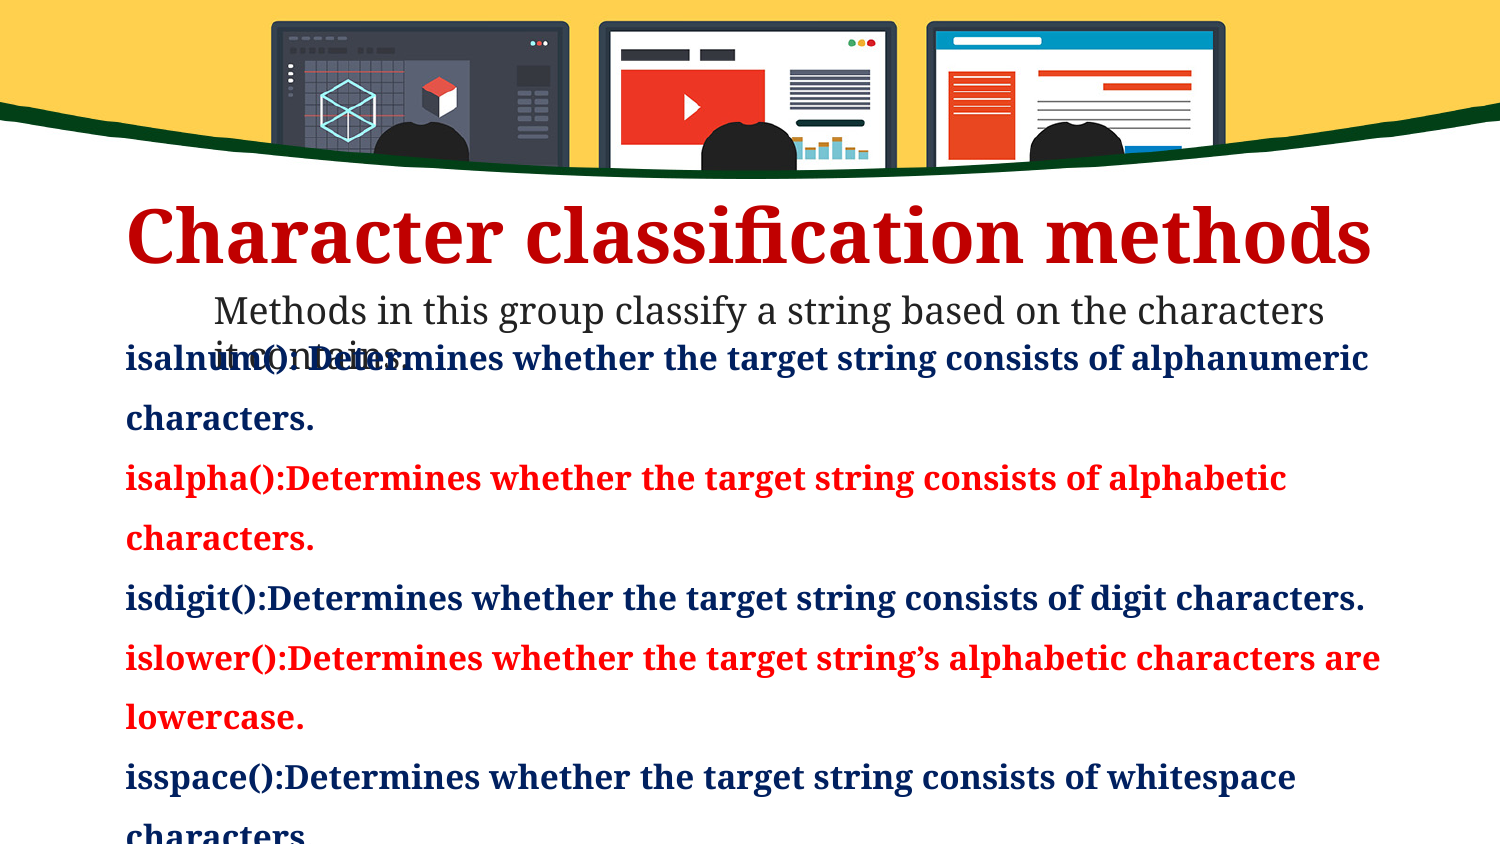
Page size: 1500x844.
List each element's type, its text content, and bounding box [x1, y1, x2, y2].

text_box Methods in this group classify a string based on the characters it contains. [198, 279, 1352, 310]
text_box isalnum(): Determines whether the target string consists of alphanumeric characters. isalpha():Determines whether the target string consists of alphabetic characters. isdigit():Determines whether the target string consists of digit characters. islower():Determines whether the target string’s alphabetic characters are lowercase. isspace():Determines whether the target string consists of whitespace characters. isupper():Determines whether the target string’s alphabetic characters are uppercase. istitle():Determines whether the target string is title cased. center():Method will center align the string, using a specified character (space is default) as the fill character. [110, 310, 1440, 844]
picture [0, 0, 1500, 844]
title Character classification methods [73, 171, 1427, 297]
